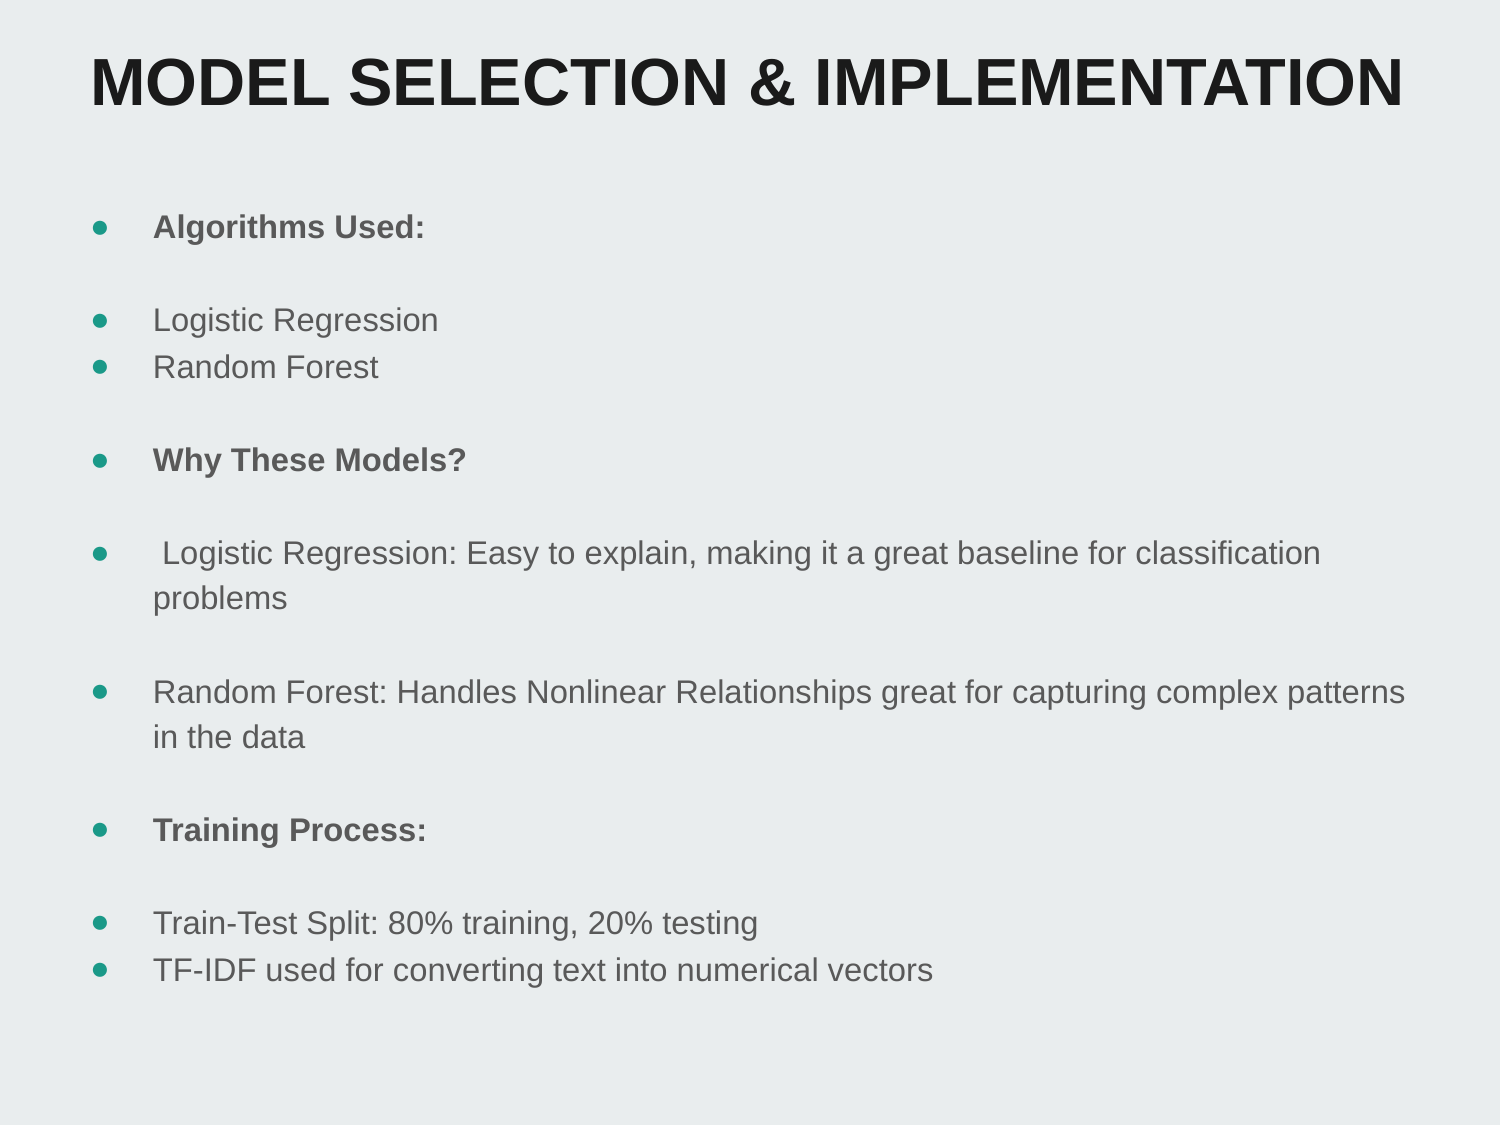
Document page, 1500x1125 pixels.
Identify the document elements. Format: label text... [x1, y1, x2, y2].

list Algorithms Used: Logistic Regression Random Forest Why These Models? Logistic Regression: Easy to explain, making it a great baseline for classification problems Random Forest: Handles Nonlinear Relationships great for capturing complex patterns in the data Training Process: Train-Test Split: 80% training, 20% testing TF-IDF used for converting text into numerical vectors [75, 192, 1425, 1006]
title MODEL SELECTION & IMPLEMENTATION [75, 31, 1425, 127]
